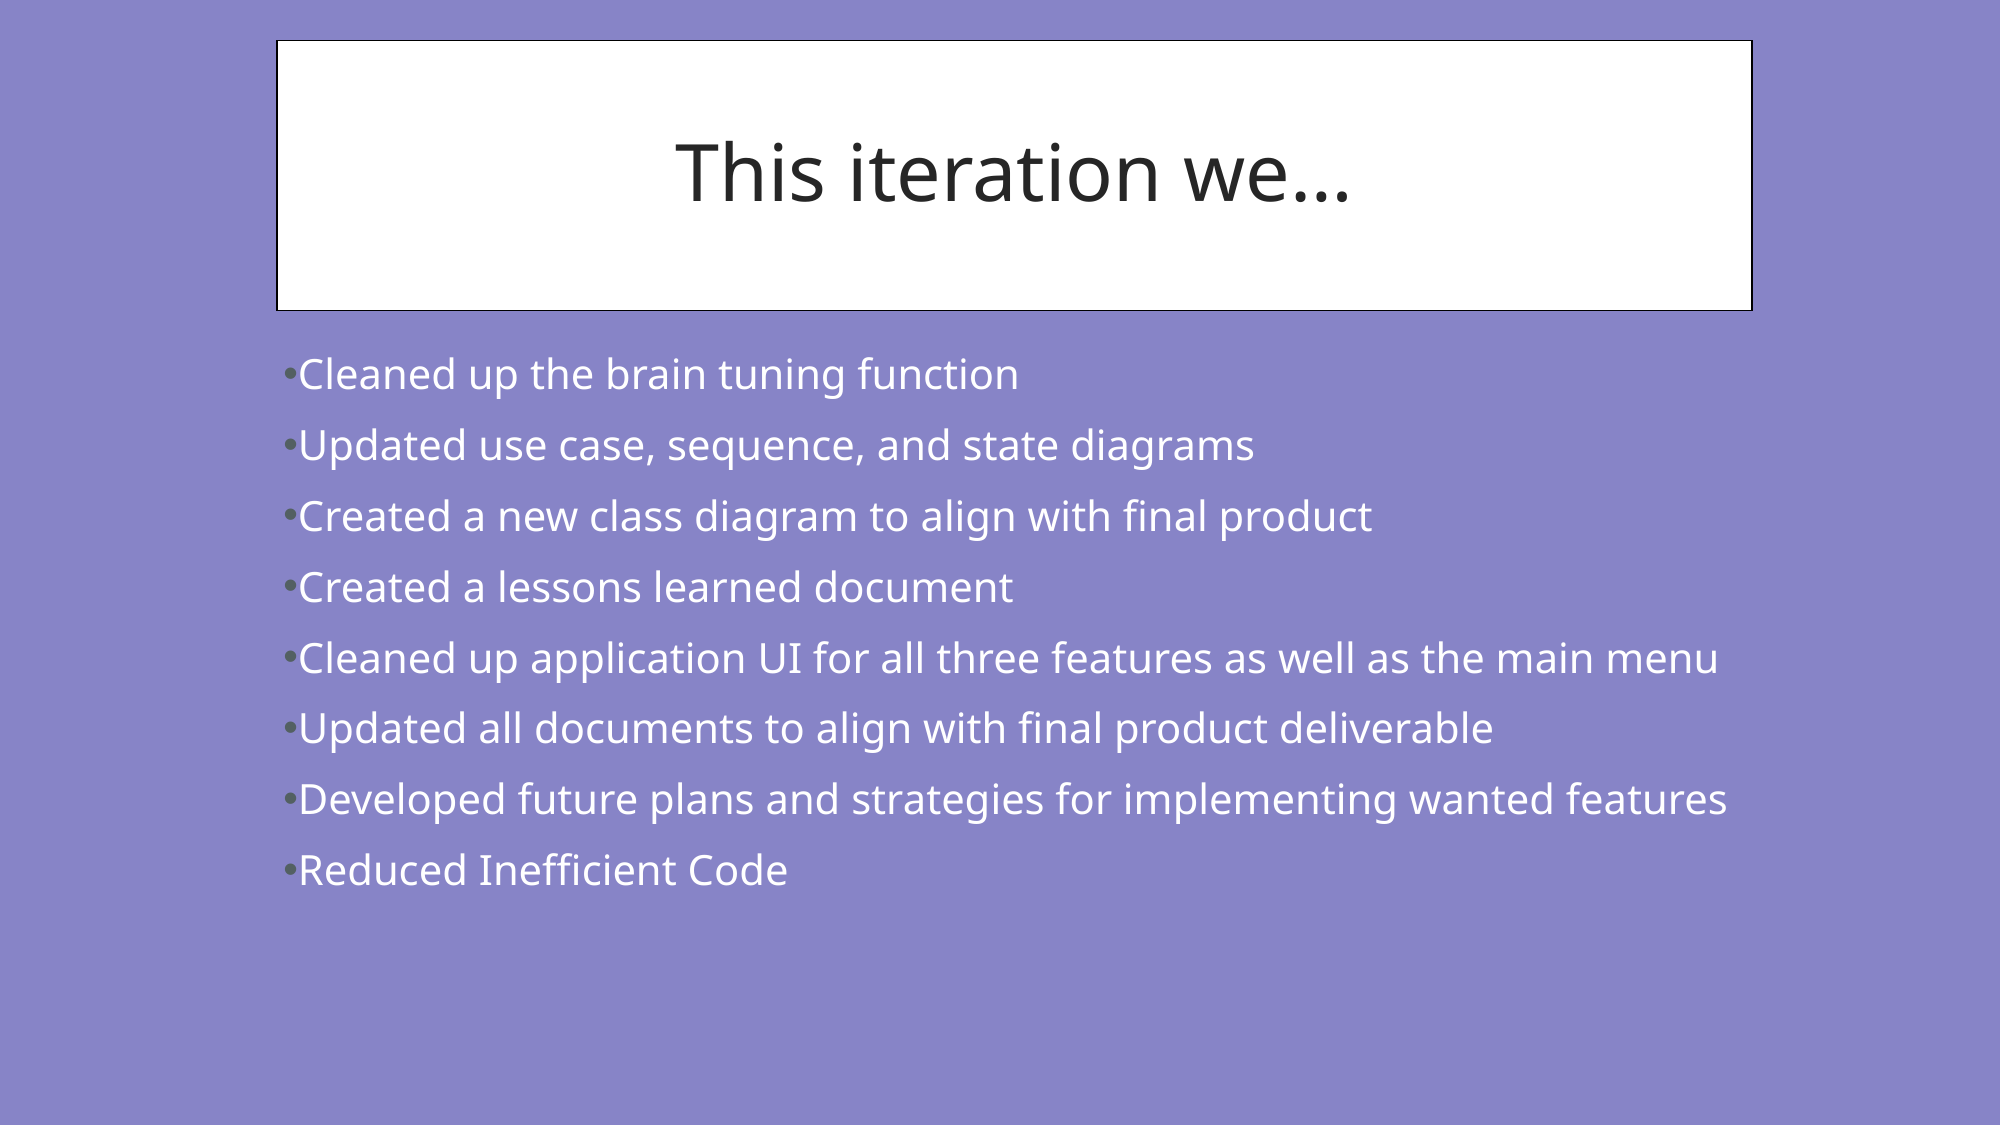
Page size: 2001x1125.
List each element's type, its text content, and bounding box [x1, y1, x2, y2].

list Cleaned up the brain tuning function Updated use case, sequence, and state diagrams Created a new class diagram to align with final product Created a lessons learned document Cleaned up application UI for all three features as well as the main menu Updated all documents to align with final product deliverable Developed future plans and strategies for implementing wanted features Reduced Inefficient Code [277, 341, 1759, 918]
title This iteration we… [274, 37, 1755, 314]
